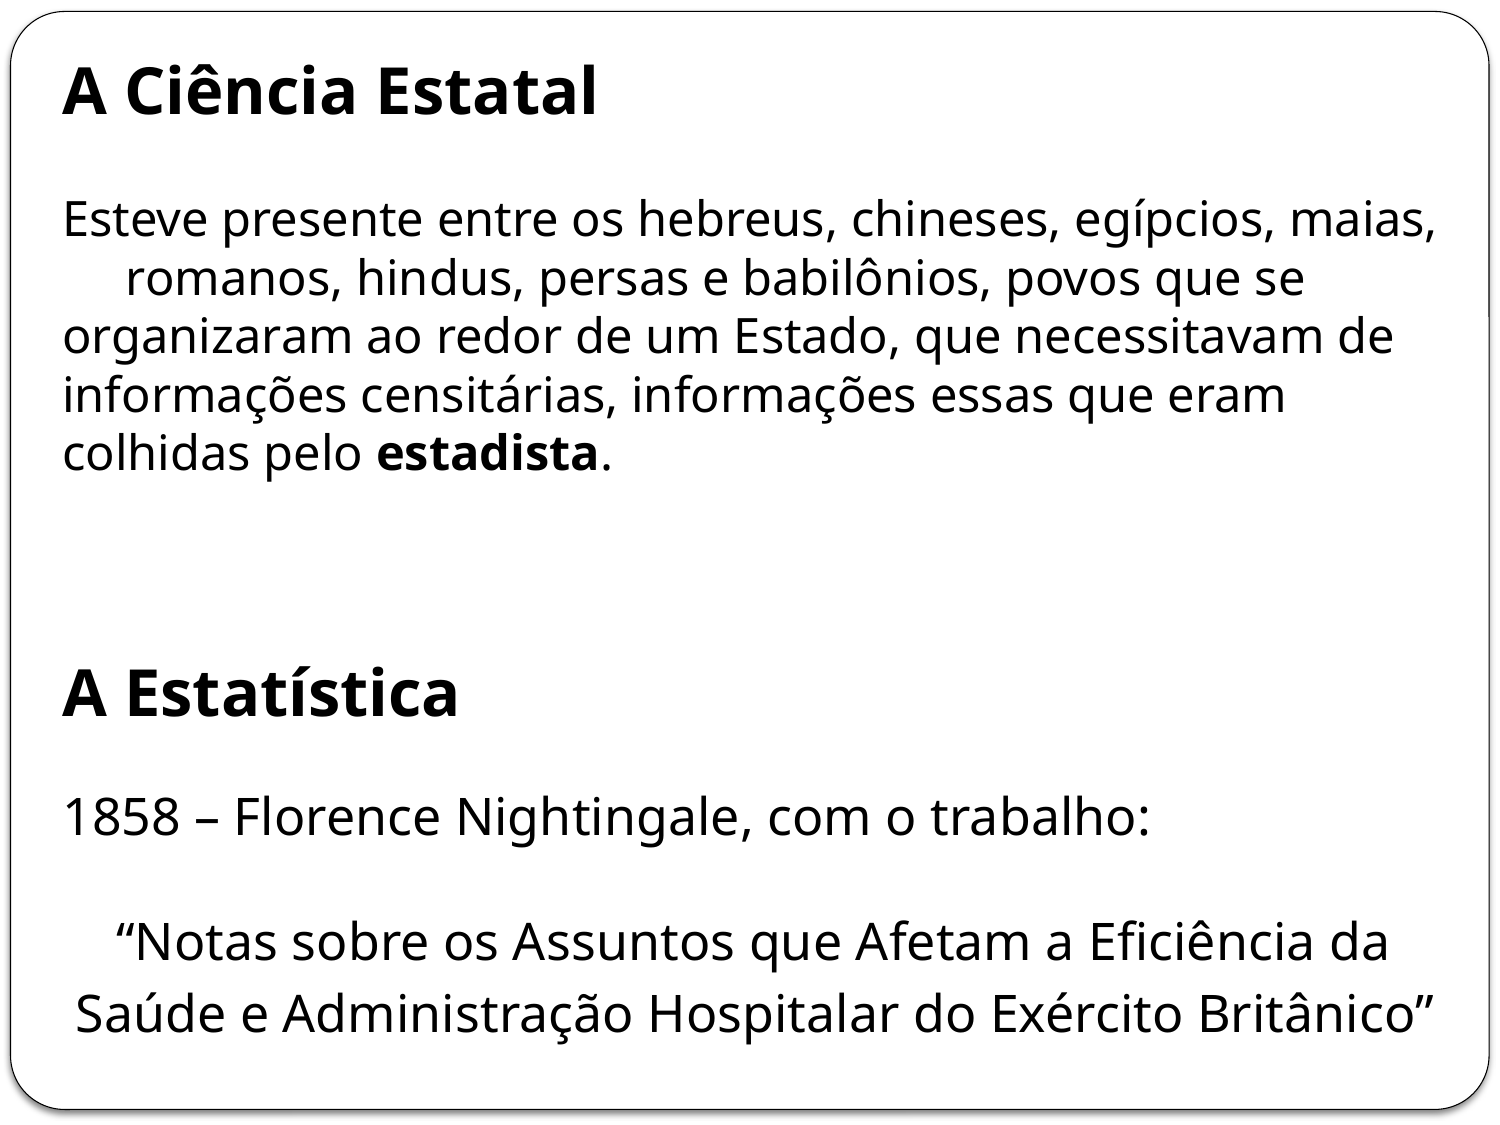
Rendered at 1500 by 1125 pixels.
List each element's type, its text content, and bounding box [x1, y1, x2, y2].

list A Ciência Estatal Esteve presente entre os hebreus, chineses, egípcios, maias, romanos, hindus, persas e babilônios, povos que se organizaram ao redor de um Estado, que necessitavam de informações censitárias, informações essas que eram colhidas pelo estadista. A Estatística 1858 – Florence Nightingale, com o trabalho: “Notas sobre os Assuntos que Afetam a Eficiência da Saúde e Administração Hospitalar do Exército Britânico” [41, 42, 1459, 1083]
